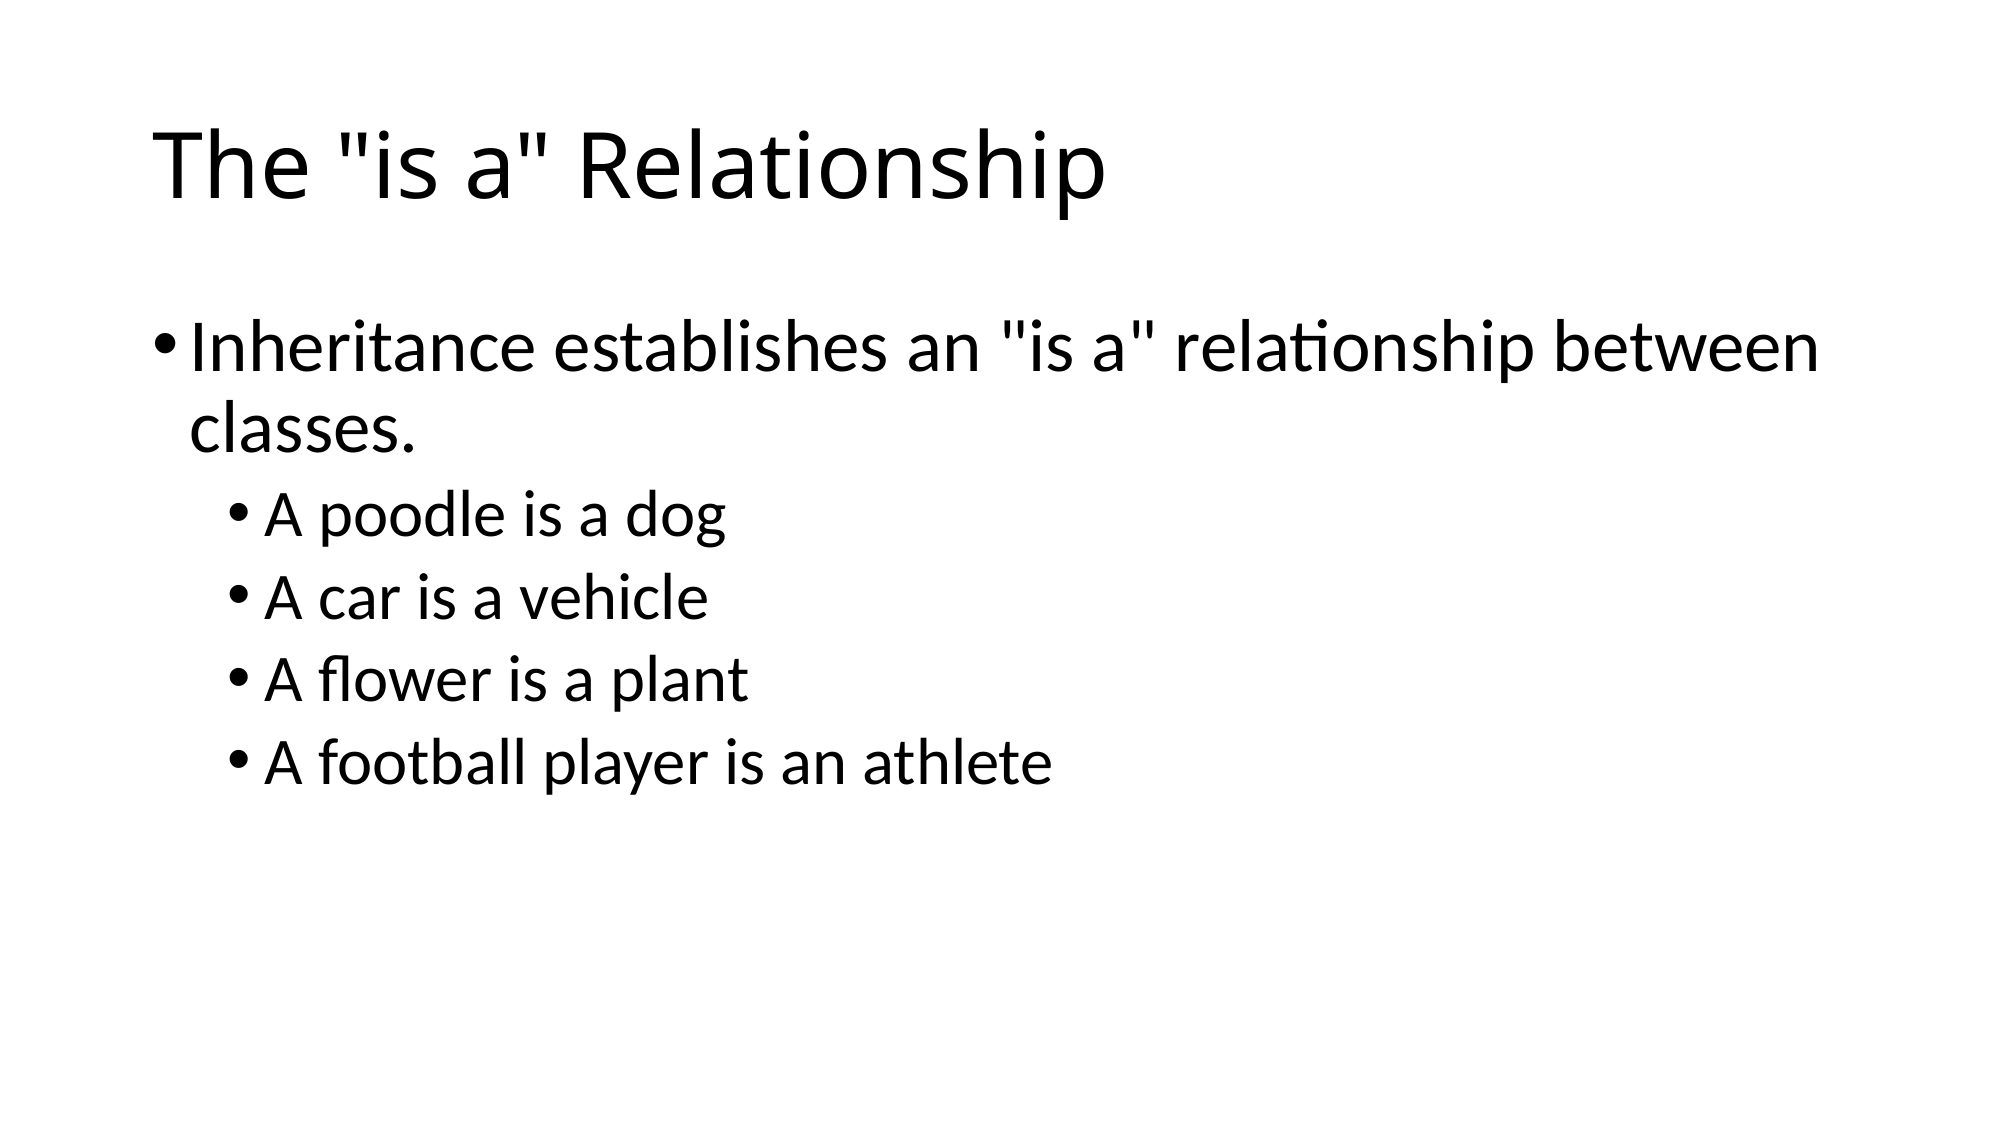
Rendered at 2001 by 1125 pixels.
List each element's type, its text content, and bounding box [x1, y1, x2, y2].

title The "is a" Relationship [137, 59, 1863, 278]
list Inheritance establishes an "is a" relationship between classes. A poodle is a dog A car is a vehicle A flower is a plant A football player is an athlete [137, 299, 1863, 1014]
